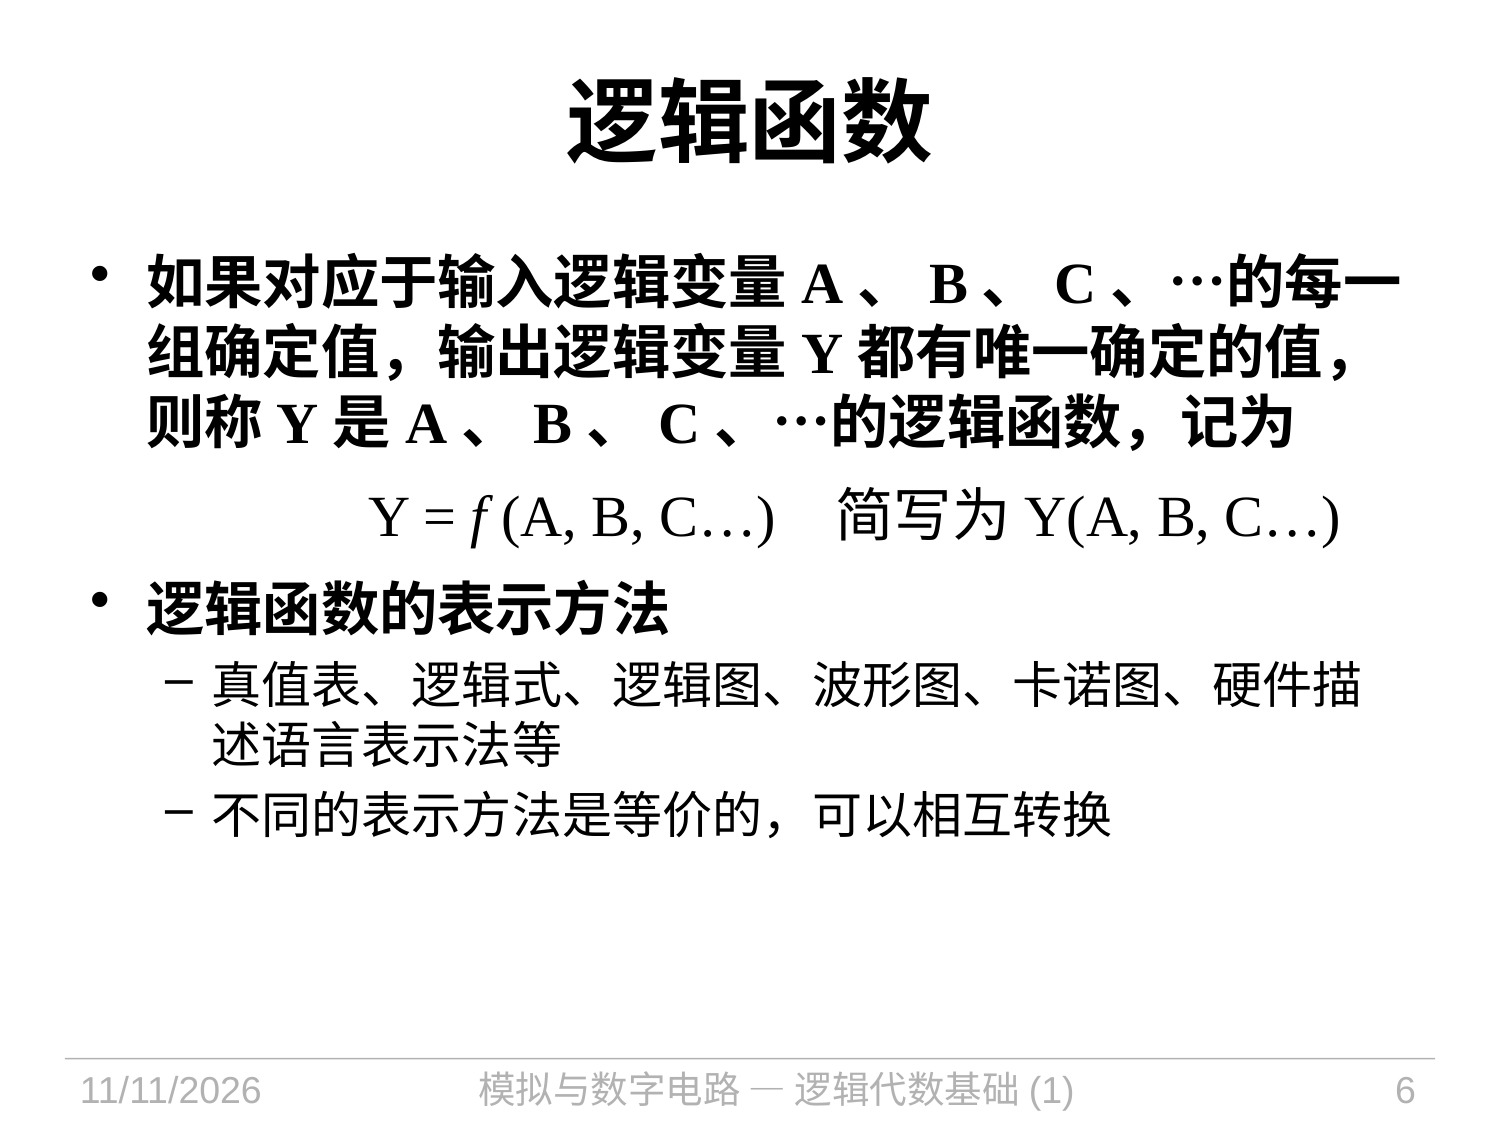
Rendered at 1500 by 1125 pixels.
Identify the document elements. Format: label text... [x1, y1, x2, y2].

footer 模拟与数字电路 — 逻辑代数基础(1) [373, 1058, 1179, 1125]
slide_number 6 [1230, 1058, 1431, 1125]
list 如果对应于输入逻辑变量A、B、C、…的每一组确定值，输出逻辑变量Y都有唯一确定的值，则称Y是A、B、C、…的逻辑函数，记为 Y = f (A, B, C…) 简写为Y(A, B, C…) 逻辑函数的表示方法 真值表、逻辑式、逻辑图、波形图、卡诺图、硬件描述语言表示法等 不同的表示方法是等价的，可以相互转换 [75, 237, 1425, 1047]
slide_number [64, 1058, 348, 1125]
title 逻辑函数 [75, 24, 1425, 213]
